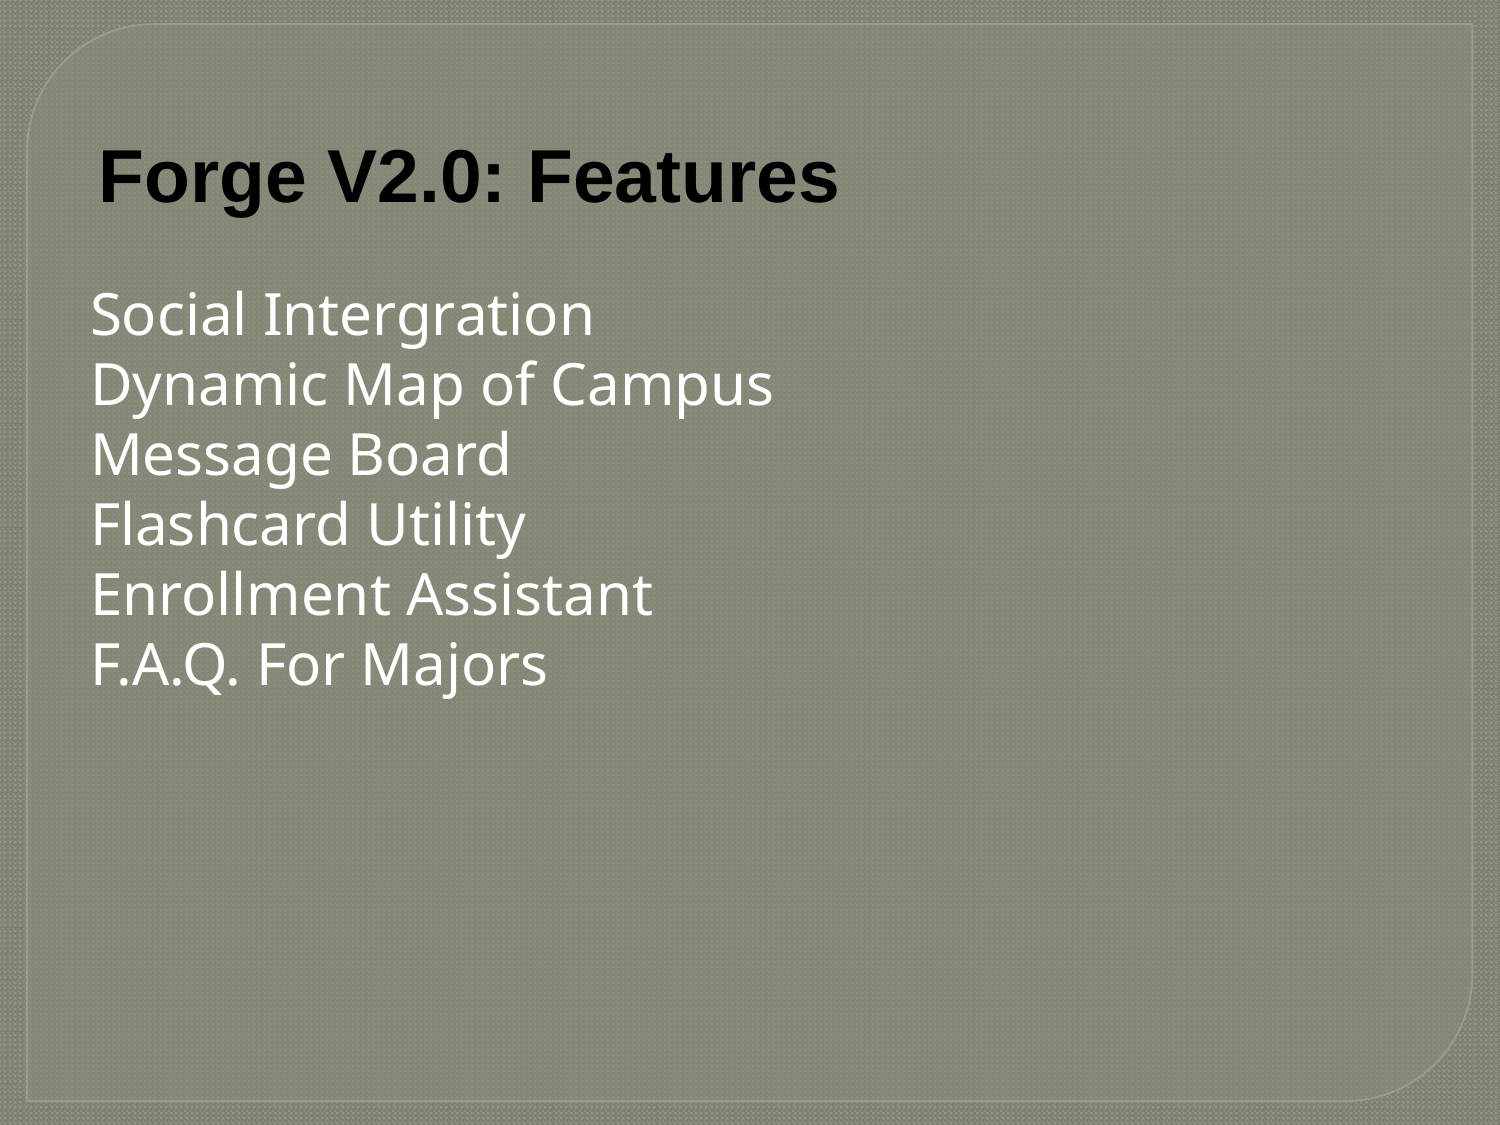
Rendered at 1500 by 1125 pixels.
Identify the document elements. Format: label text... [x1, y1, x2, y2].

list Social Intergration Dynamic Map of Campus Message Board Flashcard Utility Enrollment Assistant F.A.Q. For Majors [75, 262, 913, 1078]
title Forge V2.0: Features [75, 45, 1425, 233]
